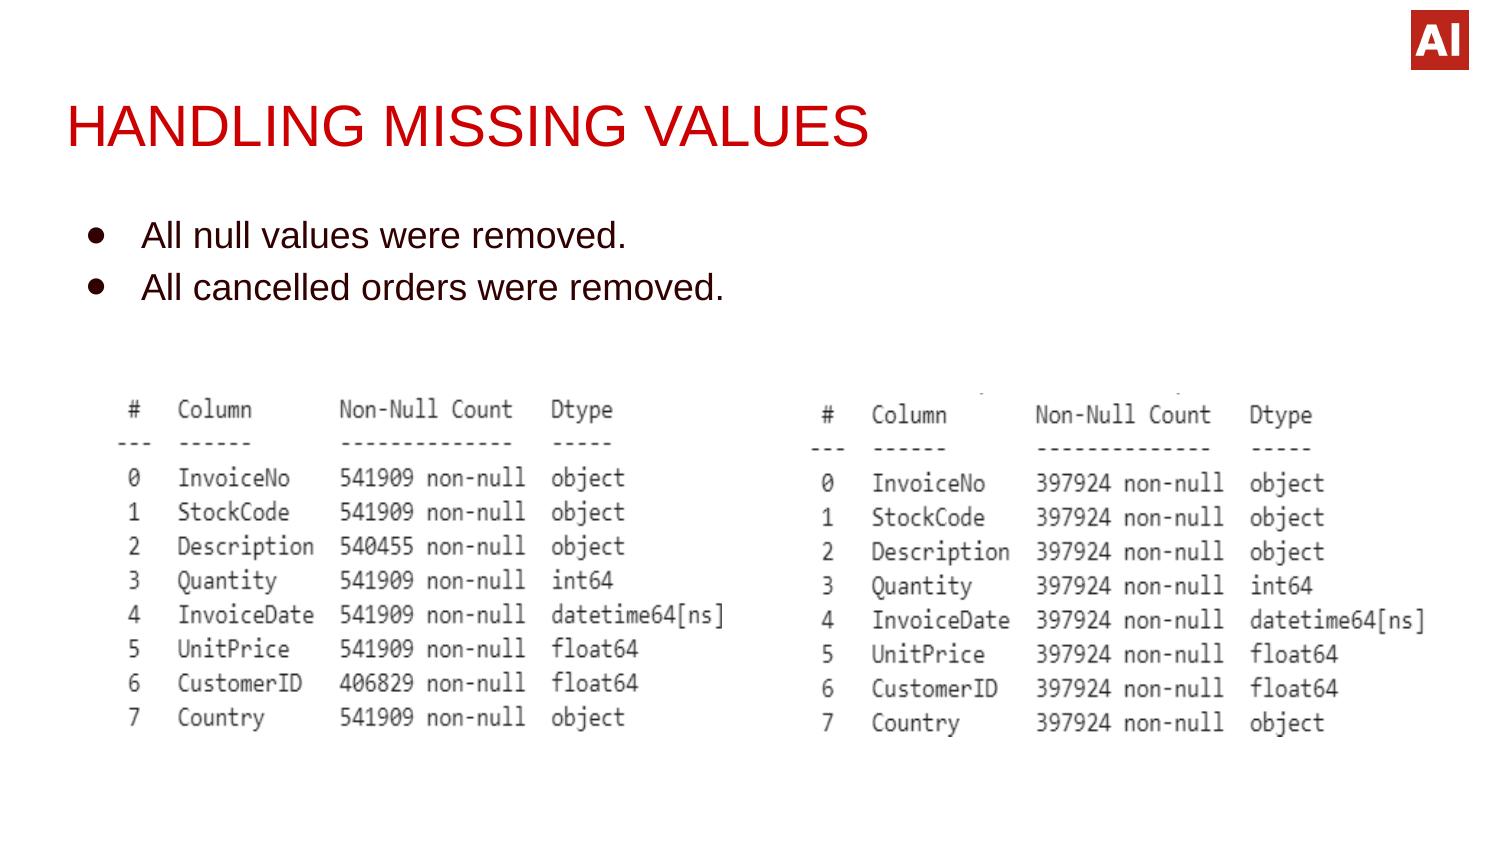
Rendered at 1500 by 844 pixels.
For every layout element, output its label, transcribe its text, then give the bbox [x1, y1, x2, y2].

picture [784, 393, 1450, 737]
picture [91, 393, 723, 737]
title HANDLING MISSING VALUES [51, 72, 1449, 167]
list All null values were removed. All cancelled orders were removed. [51, 189, 1449, 750]
picture [1411, 10, 1469, 70]
